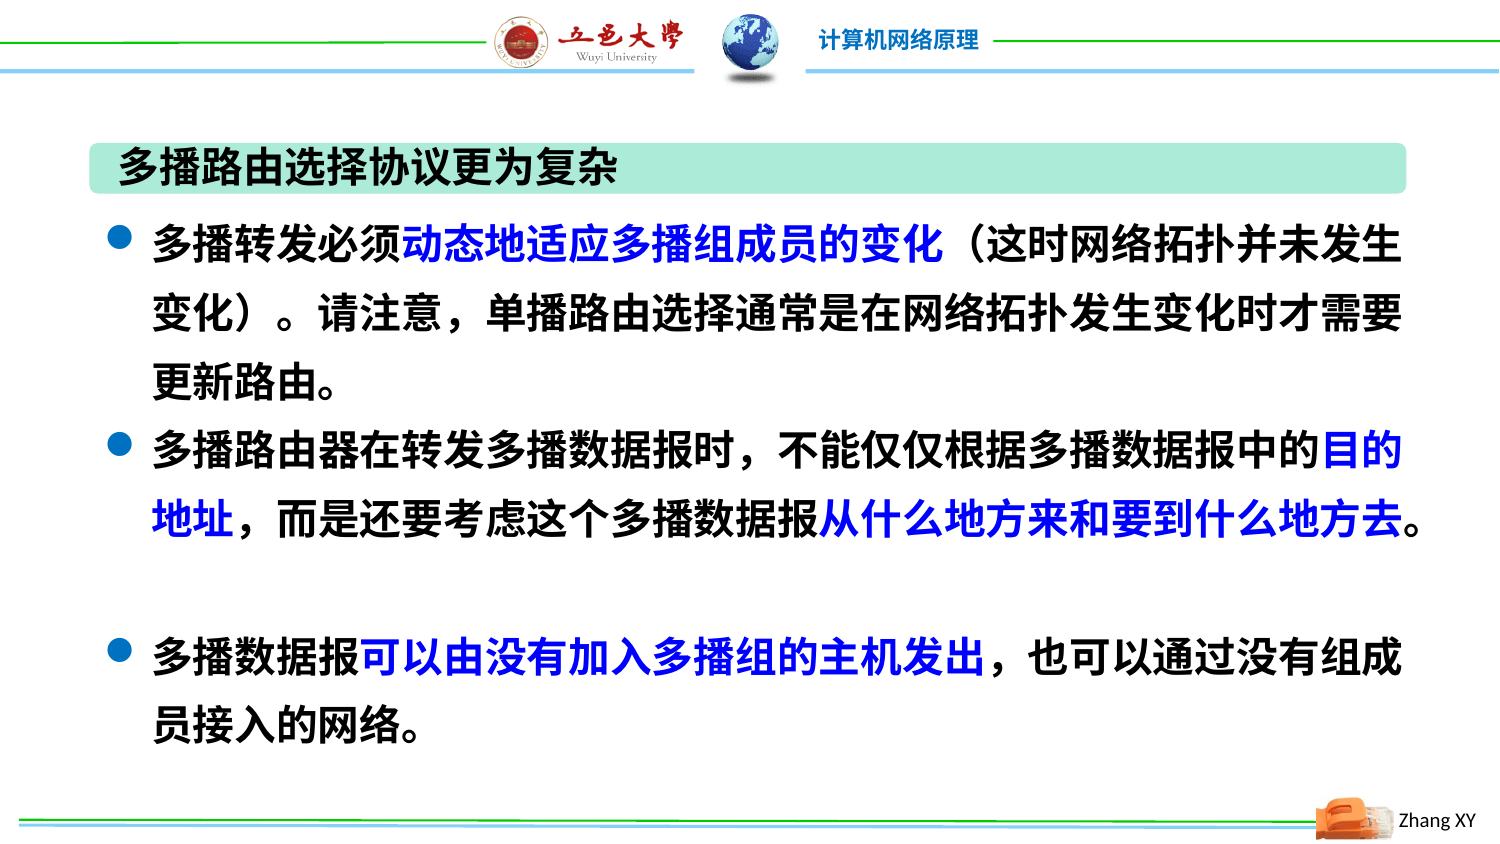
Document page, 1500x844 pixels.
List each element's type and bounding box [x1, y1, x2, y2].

picture [1316, 796, 1394, 840]
text_box [89, 133, 1421, 757]
picture [720, 12, 780, 88]
picture [494, 15, 697, 69]
